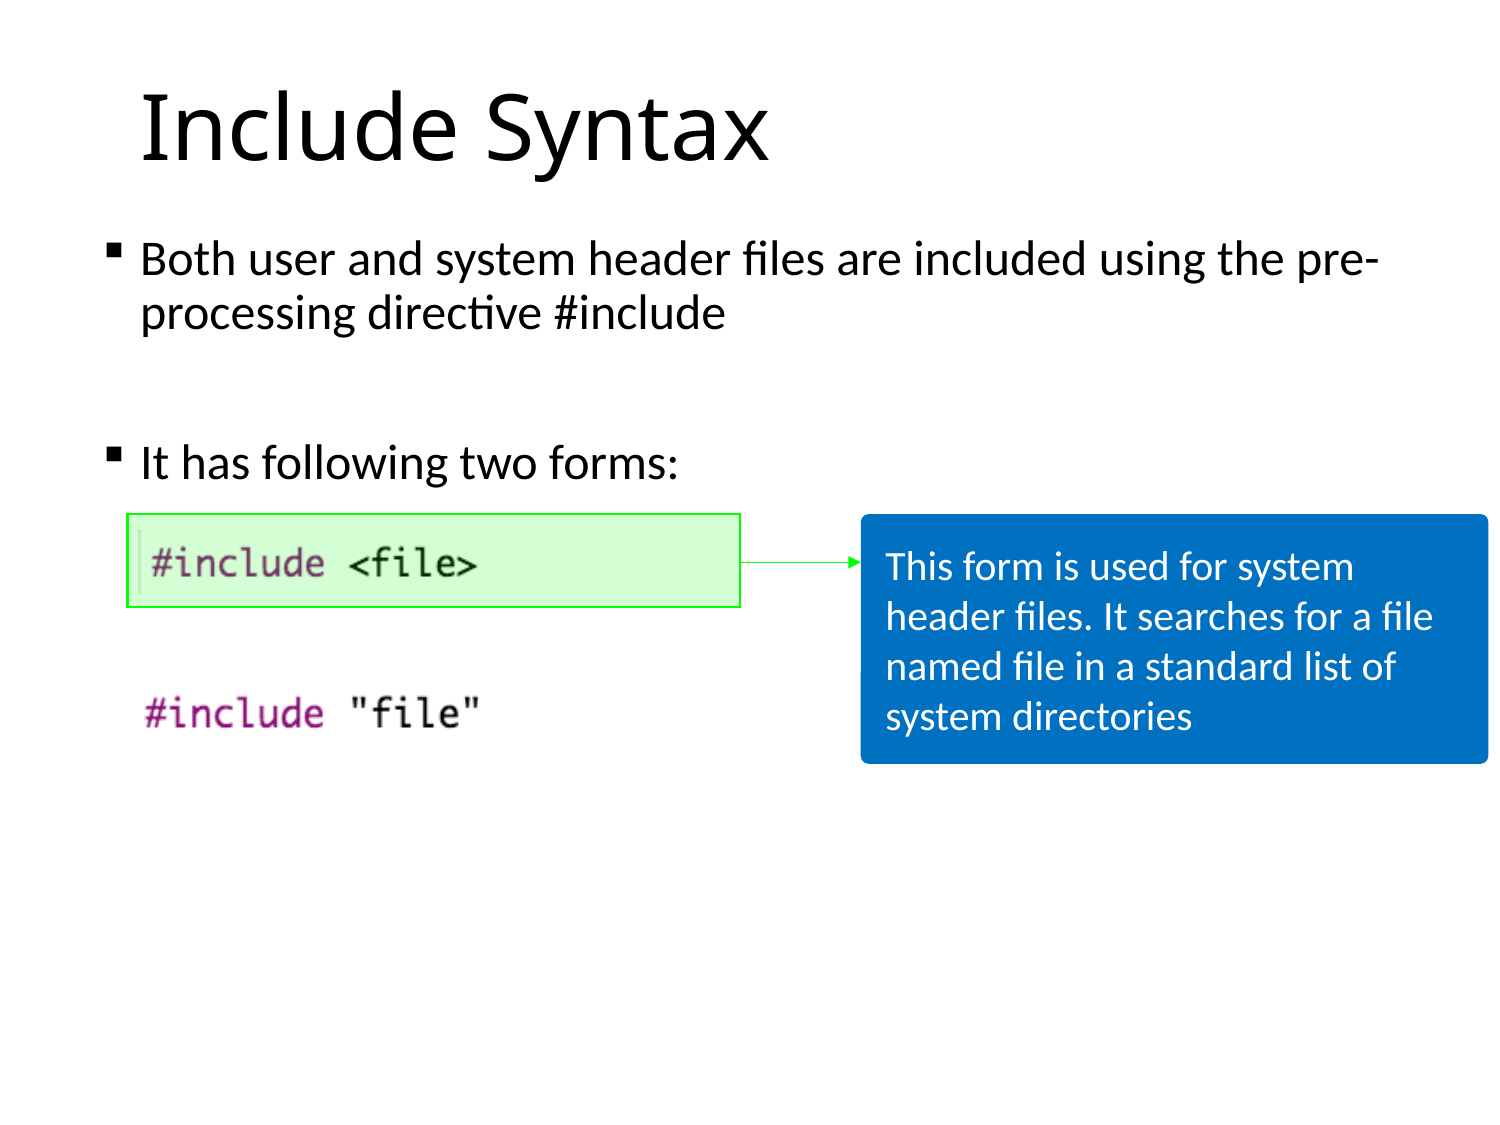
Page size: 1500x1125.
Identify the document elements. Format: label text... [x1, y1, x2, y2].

list Both user and system header files are included using the pre-processing directive #include It has following two forms: [87, 224, 1463, 1102]
picture [138, 529, 496, 595]
title Include Syntax [125, 37, 1400, 224]
picture [138, 685, 508, 735]
text_box [126, 513, 741, 608]
text_box This form is used for system header files. It searches for a file named file in a standard list of system directories [859, 512, 1490, 765]
